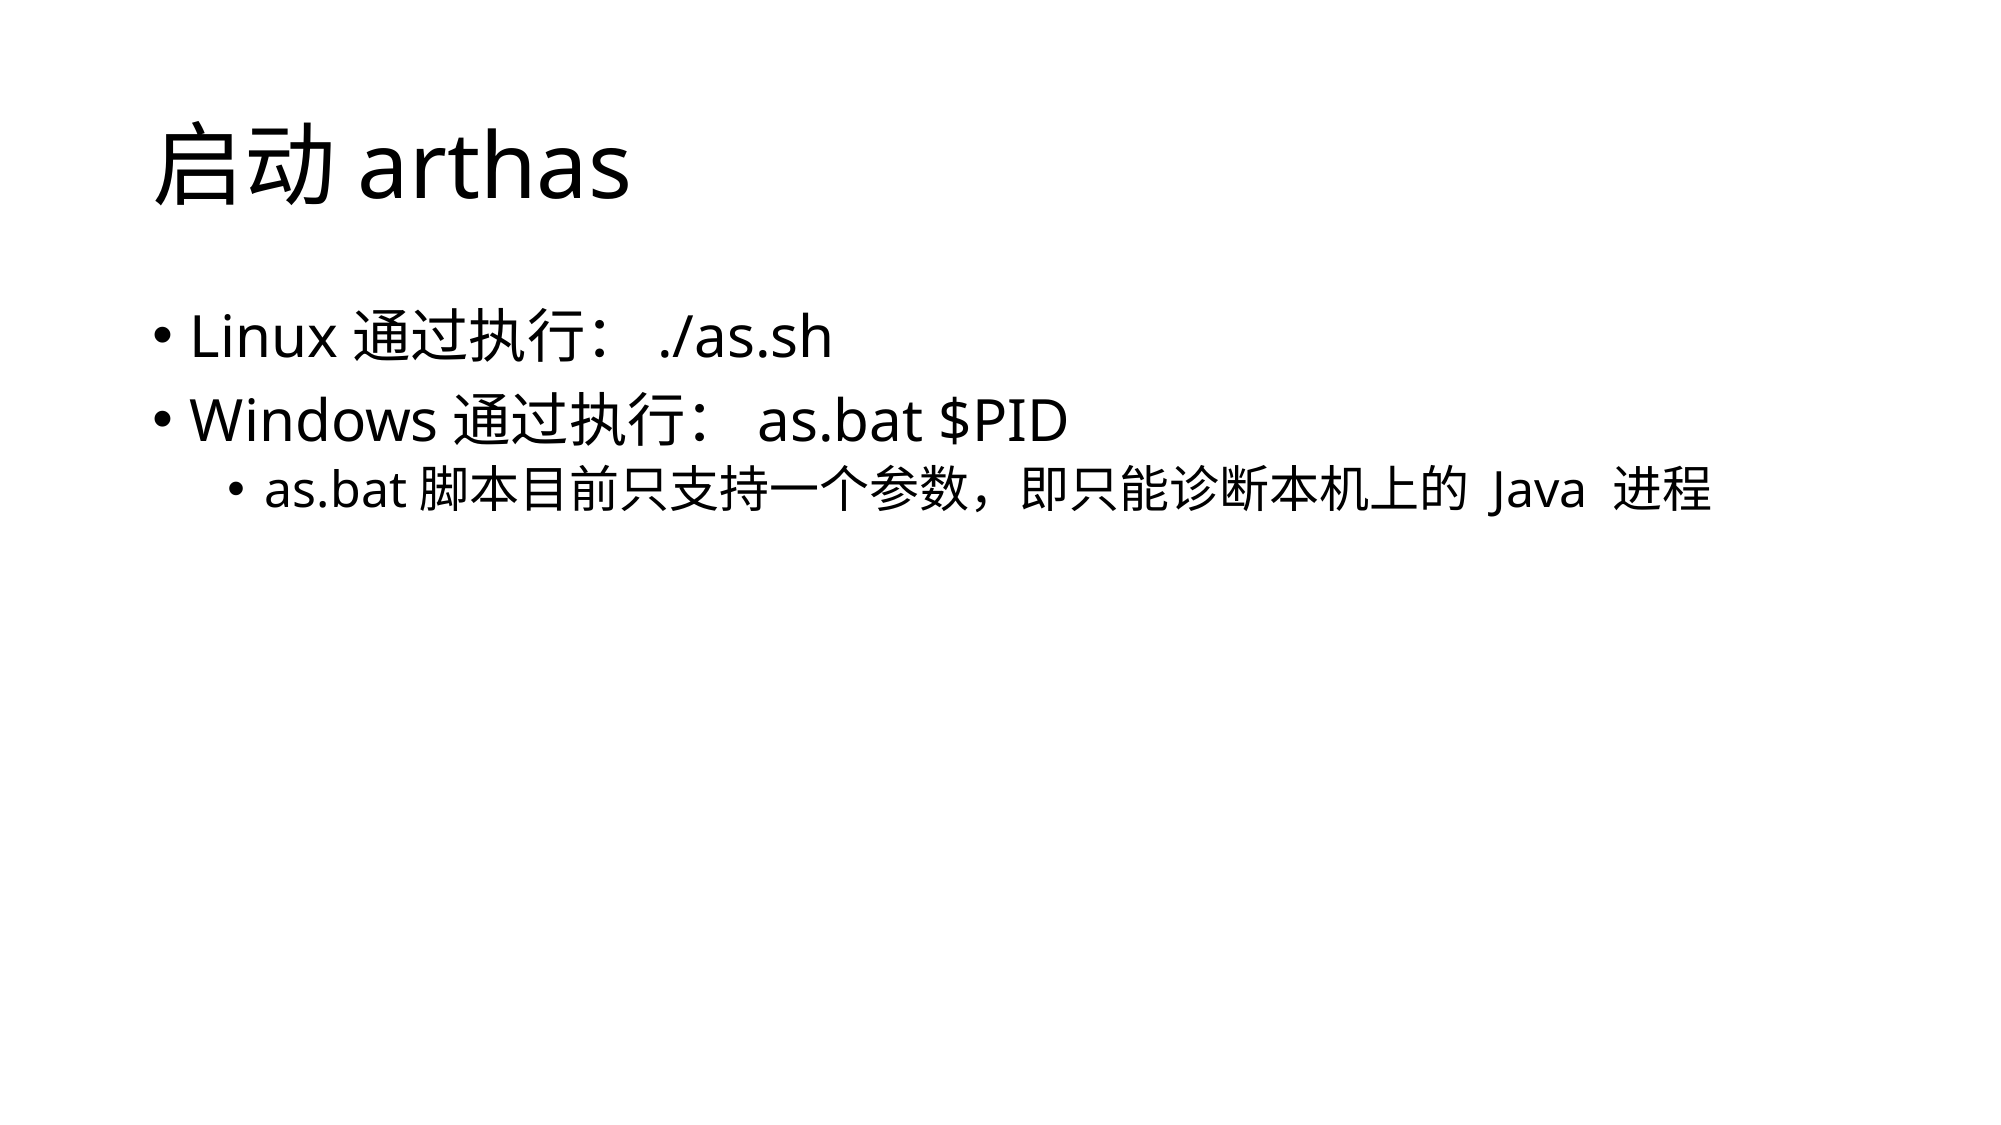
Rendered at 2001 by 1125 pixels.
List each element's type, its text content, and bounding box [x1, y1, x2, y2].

title 启动arthas [137, 59, 1863, 278]
list Linux通过执行：./as.sh Windows通过执行：as.bat $PID as.bat脚本目前只支持一个参数，即只能诊断本机上的 Java 进程 [137, 299, 1863, 1014]
